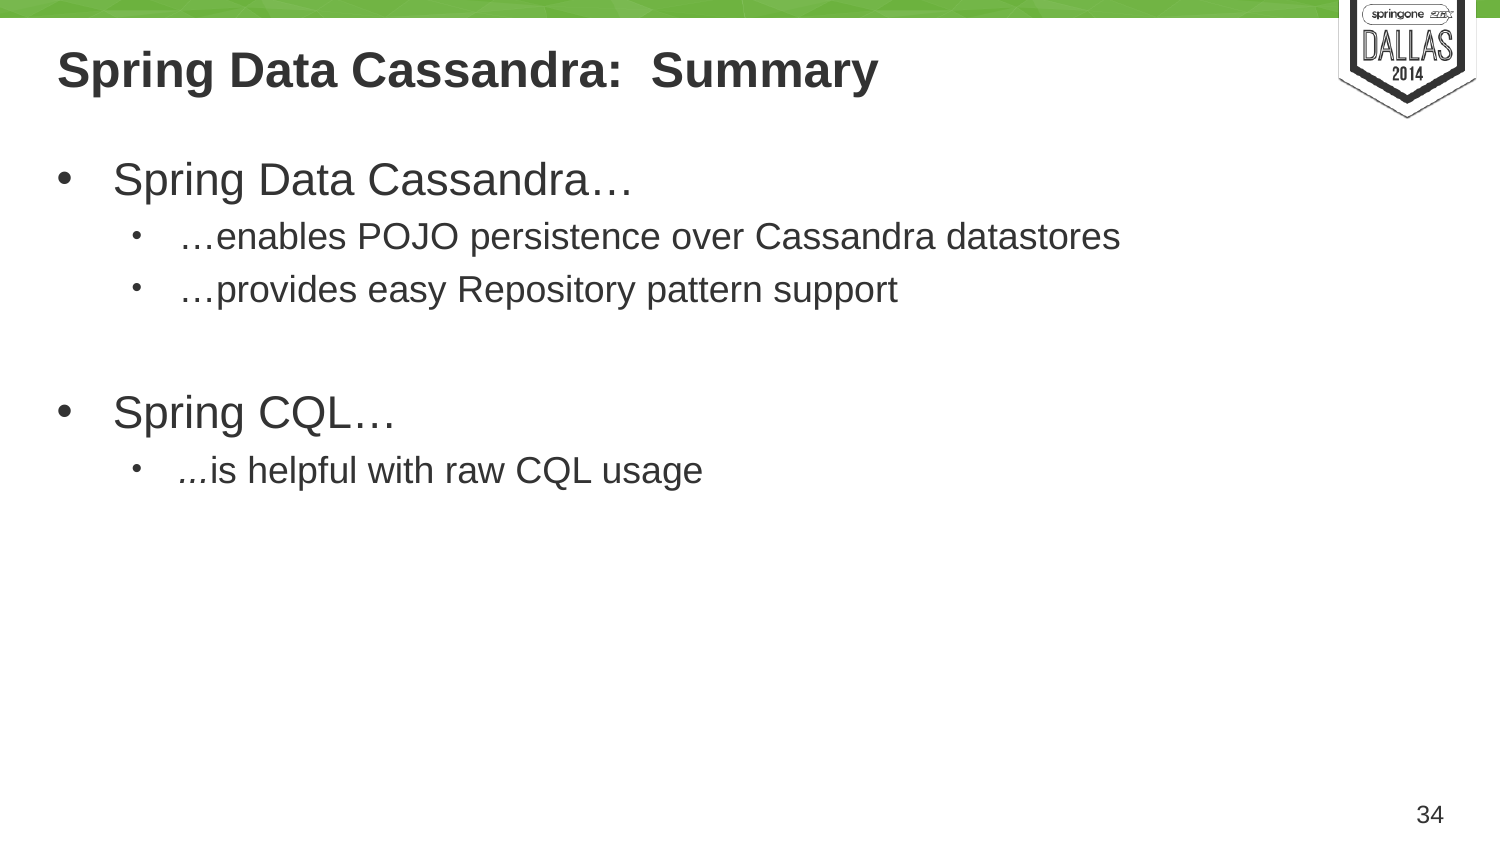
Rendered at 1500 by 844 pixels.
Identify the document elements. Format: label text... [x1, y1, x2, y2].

picture [0, 0, 1500, 122]
slide_number 34 [1362, 791, 1445, 837]
title Spring Data Cassandra: Summary [56, 25, 1300, 110]
list Spring Data Cassandra… …enables POJO persistence over Cassandra datastores …provides easy Repository pattern support Spring CQL… ...is helpful with raw CQL usage [56, 150, 1444, 735]
